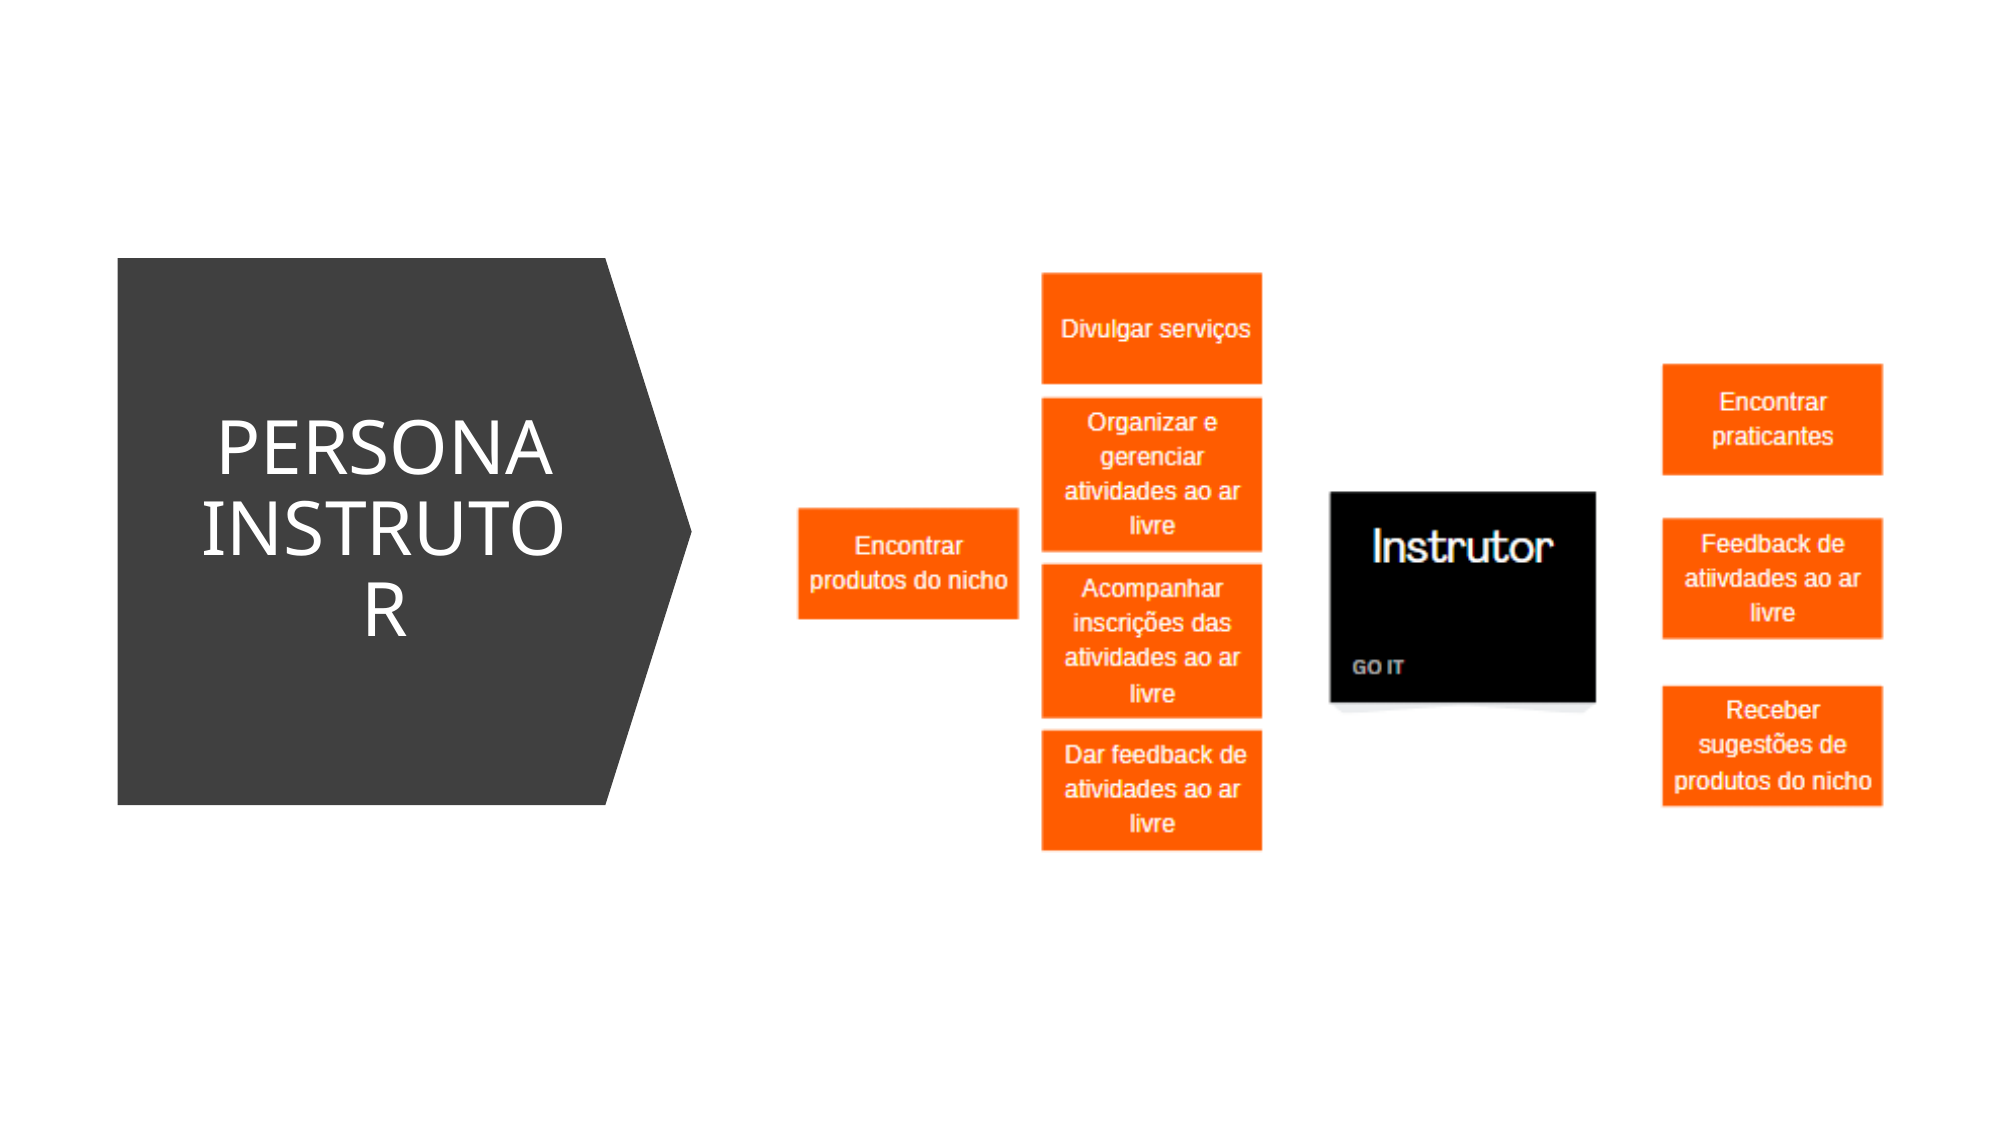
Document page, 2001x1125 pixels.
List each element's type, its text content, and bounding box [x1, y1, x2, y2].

text_box [116, 257, 693, 807]
picture [783, 265, 1896, 859]
title PERSONA INSTRUTOR [168, 322, 601, 741]
